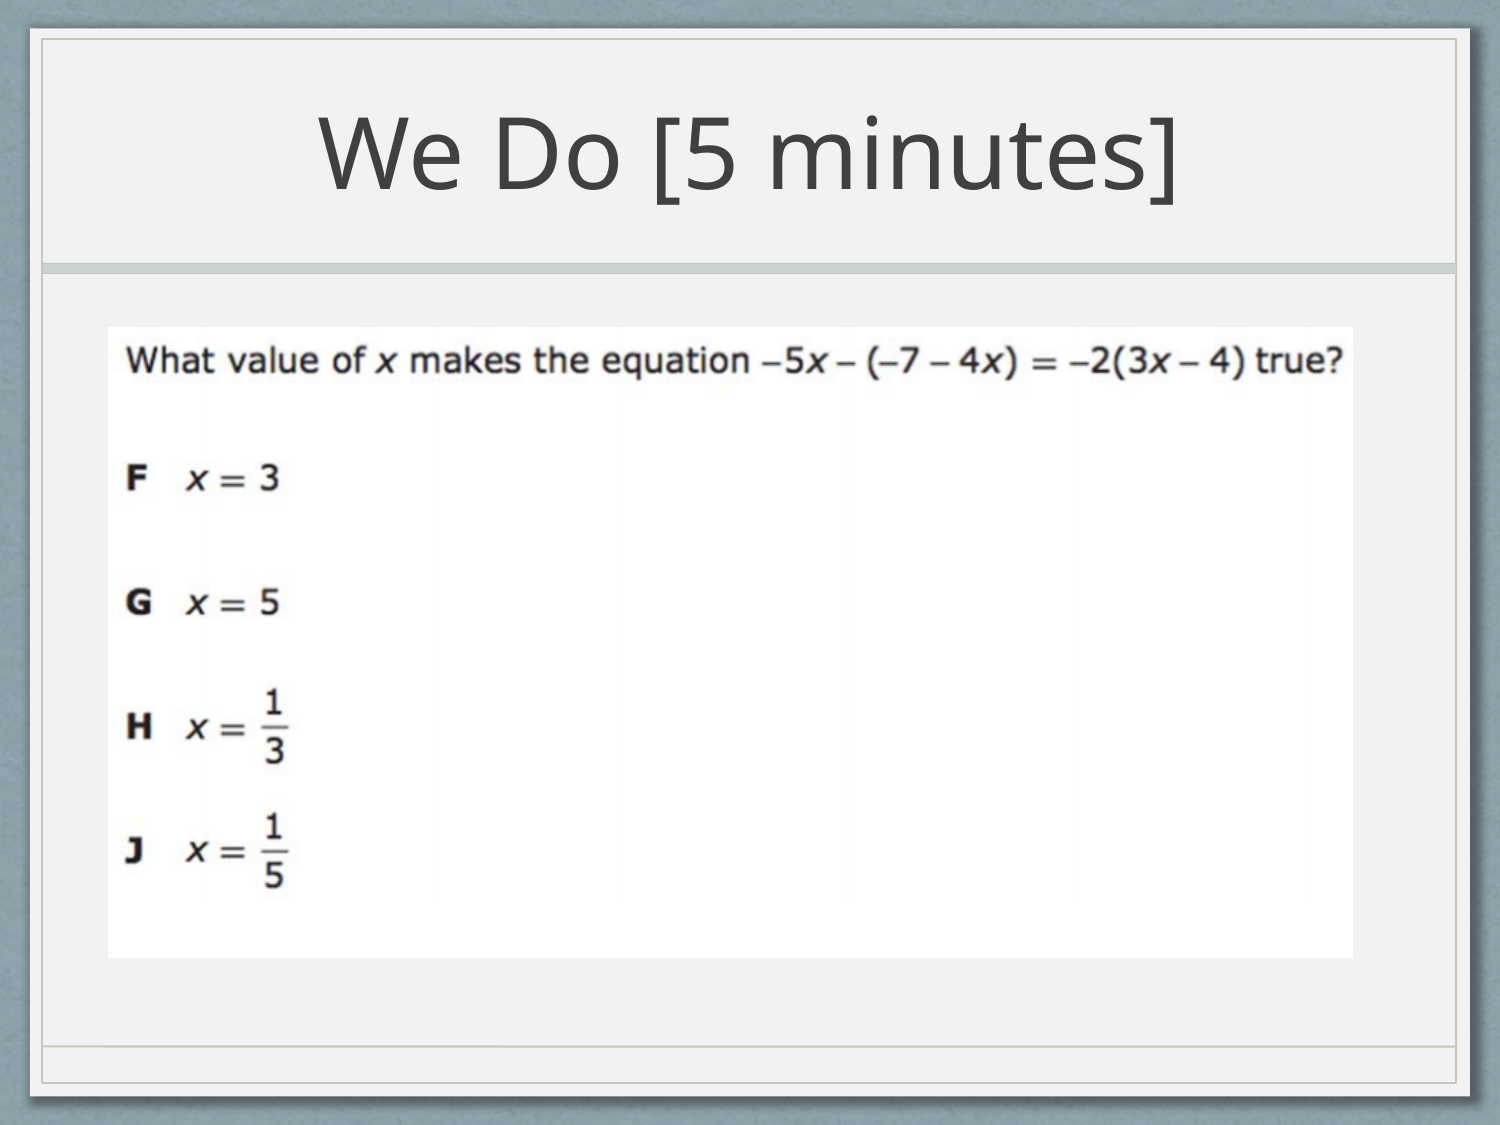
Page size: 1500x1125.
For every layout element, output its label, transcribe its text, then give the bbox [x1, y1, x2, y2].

picture [107, 327, 1354, 958]
title We Do [5 minutes] [147, 40, 1353, 260]
